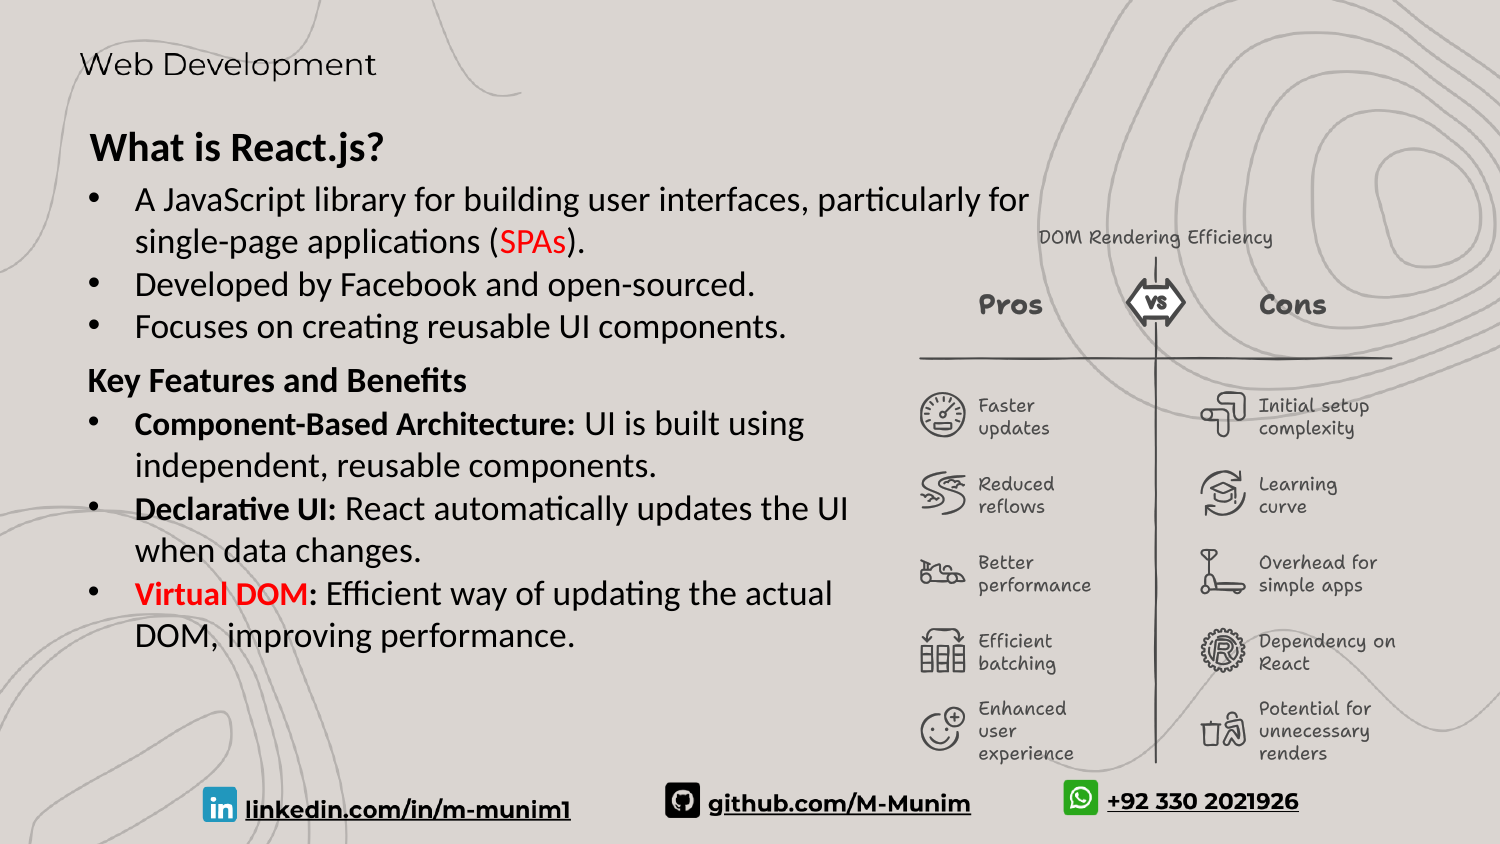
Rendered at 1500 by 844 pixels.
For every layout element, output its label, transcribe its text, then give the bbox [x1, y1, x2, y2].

picture [0, 0, 1500, 844]
text_box Key Features and Benefits Component-Based Architecture: UI is built using independent, reusable components. Declarative UI: React automatically updates the UI when data changes. Virtual DOM: Efficient way of updating the actual DOM, improving performance. [73, 349, 891, 663]
text_box What is React.js? [74, 112, 400, 168]
text_box A JavaScript library for building user interfaces, particularly for single-page applications (SPAs). Developed by Facebook and open-sourced. Focuses on creating reusable UI components. [73, 168, 1094, 349]
